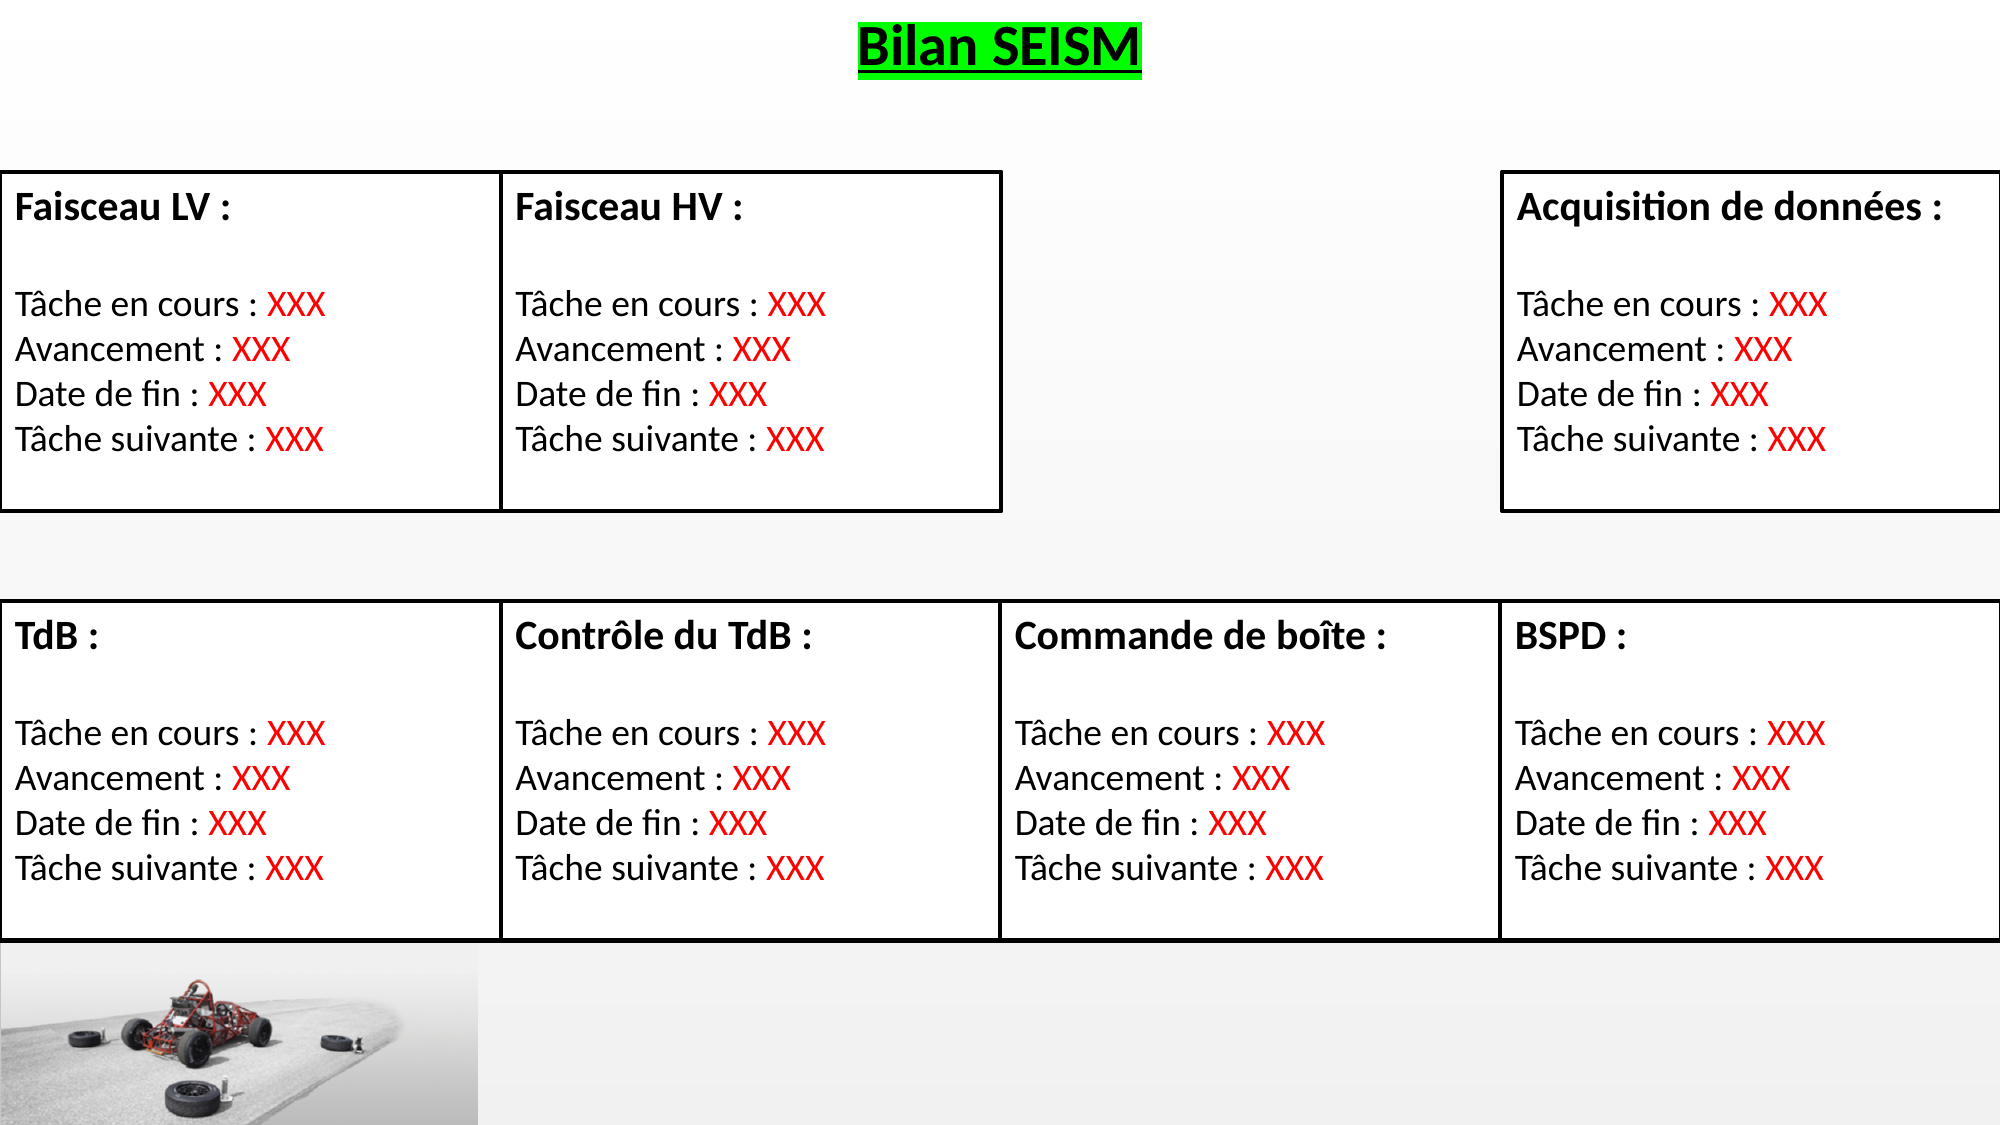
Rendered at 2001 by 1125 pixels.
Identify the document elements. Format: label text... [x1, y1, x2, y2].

text_box Contrôle du TdB : Tâche en cours : XXX Avancement : XXX Date de fin : XXX Tâche suivante : XXX [499, 599, 998, 943]
text_box Faisceau HV : Tâche en cours : XXX Avancement : XXX Date de fin : XXX Tâche suivante : XXX [499, 170, 1003, 513]
text_box Faisceau LV : Tâche en cours : XXX Avancement : XXX Date de fin : XXX Tâche suivante : XXX [0, 170, 499, 513]
text_box Commande de boîte : Tâche en cours : XXX Avancement : XXX Date de fin : XXX Tâche suivante : XXX [998, 599, 1498, 943]
text_box Acquisition de données : Tâche en cours : XXX Avancement : XXX Date de fin : XXX Tâche suivante : XXX [1500, 170, 2000, 513]
text_box Bilan SEISM [0, 0, 2000, 85]
picture [0, 922, 478, 1125]
text_box BSPD : Tâche en cours : XXX Avancement : XXX Date de fin : XXX Tâche suivante : XXX [1498, 599, 2000, 943]
text_box TdB : Tâche en cours : XXX Avancement : XXX Date de fin : XXX Tâche suivante : XXX [0, 599, 499, 943]
